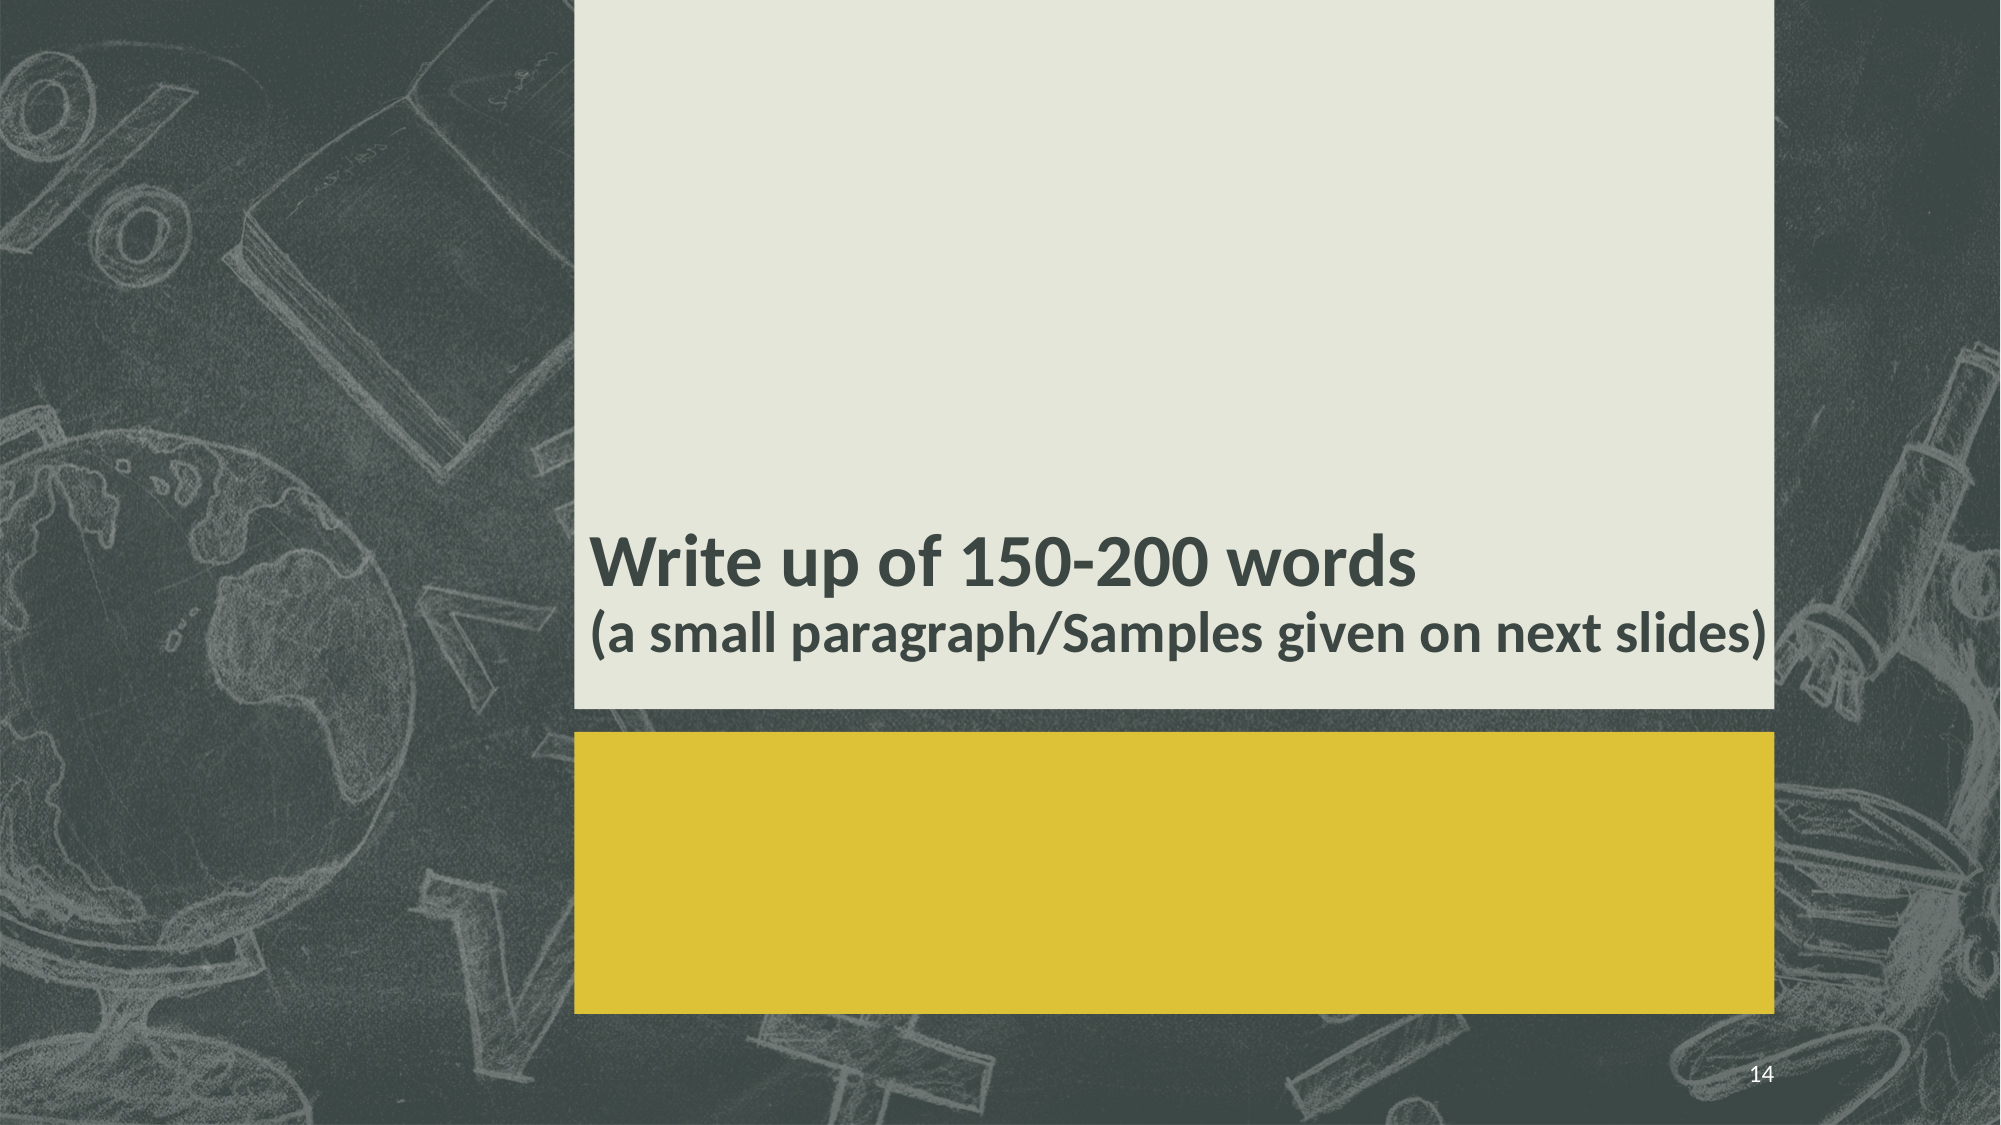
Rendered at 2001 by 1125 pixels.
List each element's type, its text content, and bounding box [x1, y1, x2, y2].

title Write up of 150-200 words (a small paragraph/Samples given on next slides) [574, 71, 2000, 673]
slide_number 14 [1466, 1042, 1790, 1103]
picture [0, 0, 2001, 1125]
